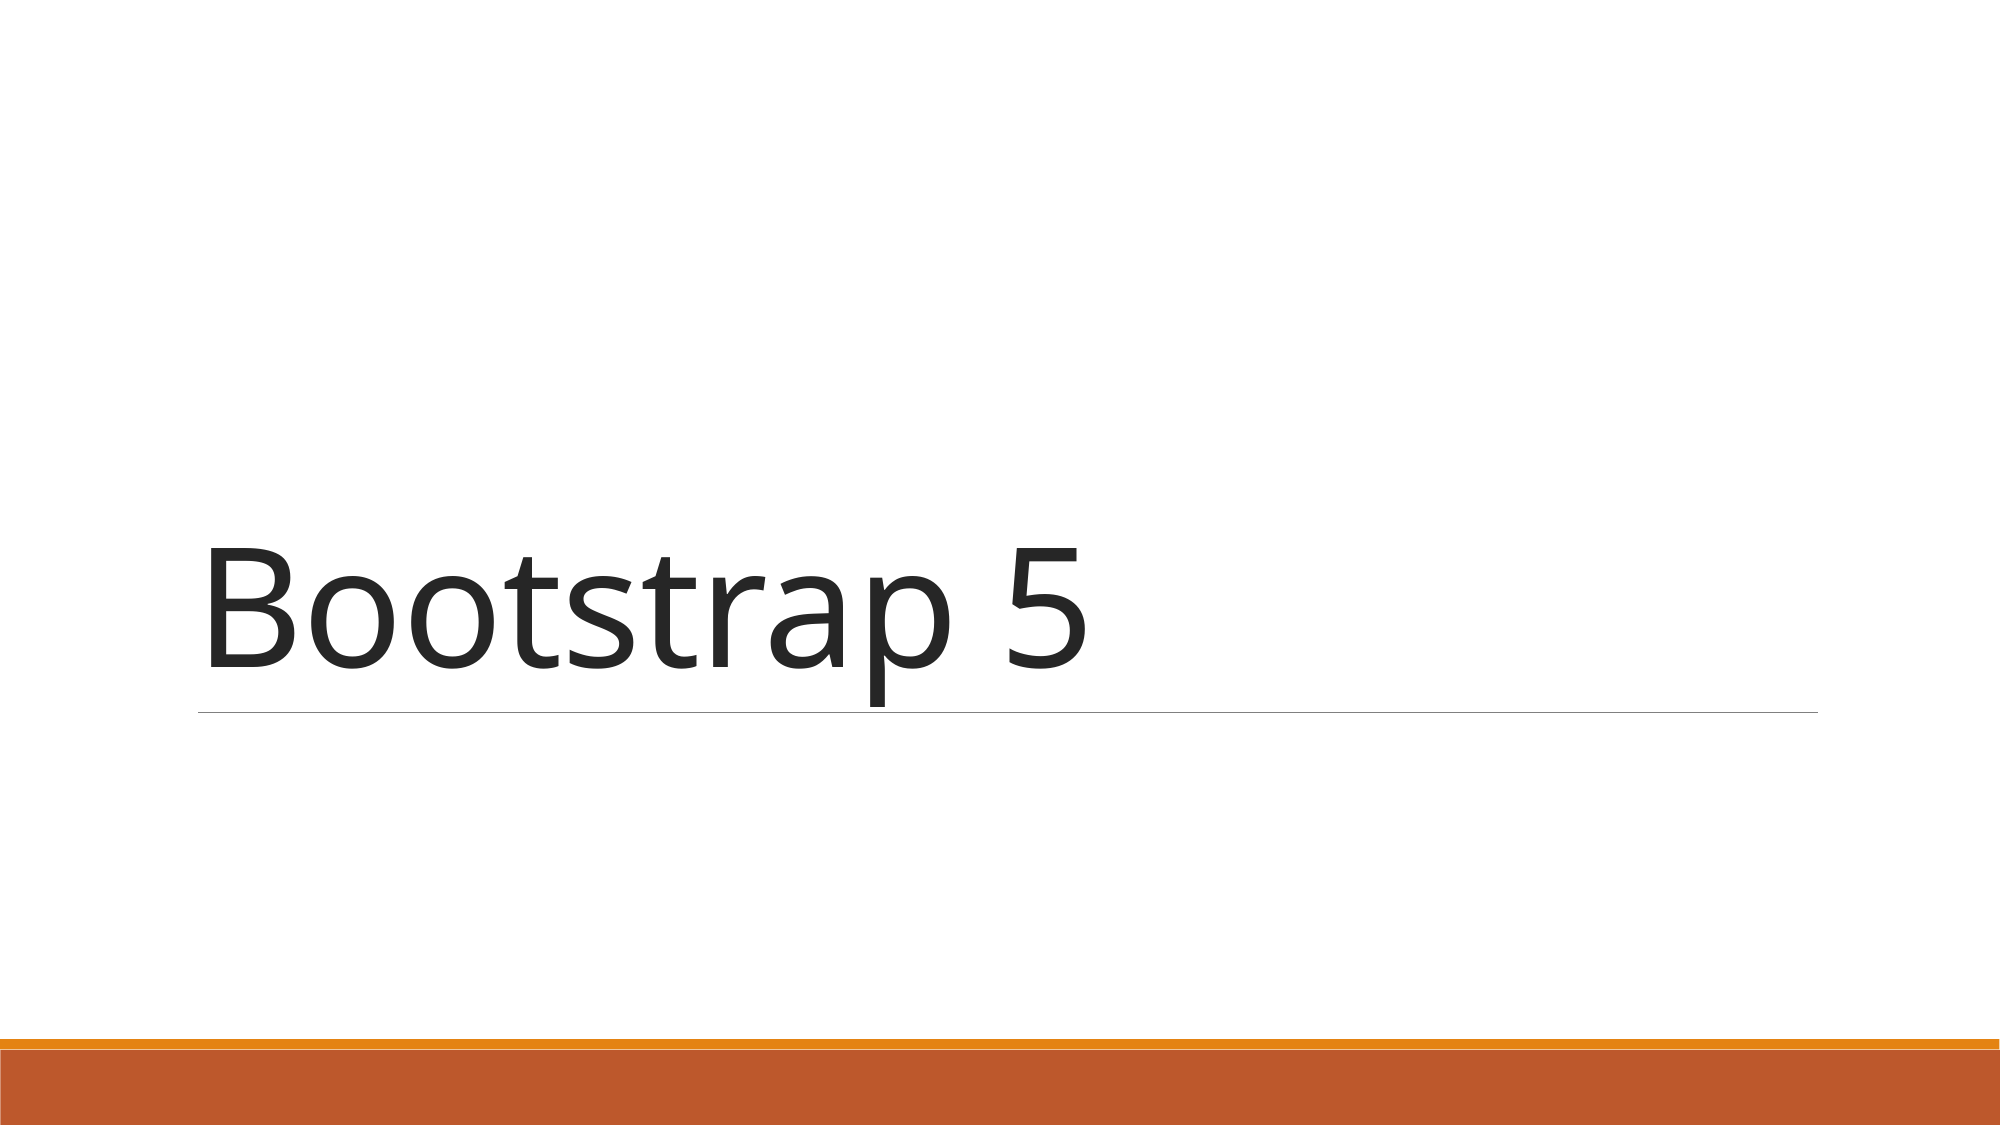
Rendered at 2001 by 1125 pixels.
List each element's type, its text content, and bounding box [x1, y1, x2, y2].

title Bootstrap 5 [180, 124, 1830, 710]
